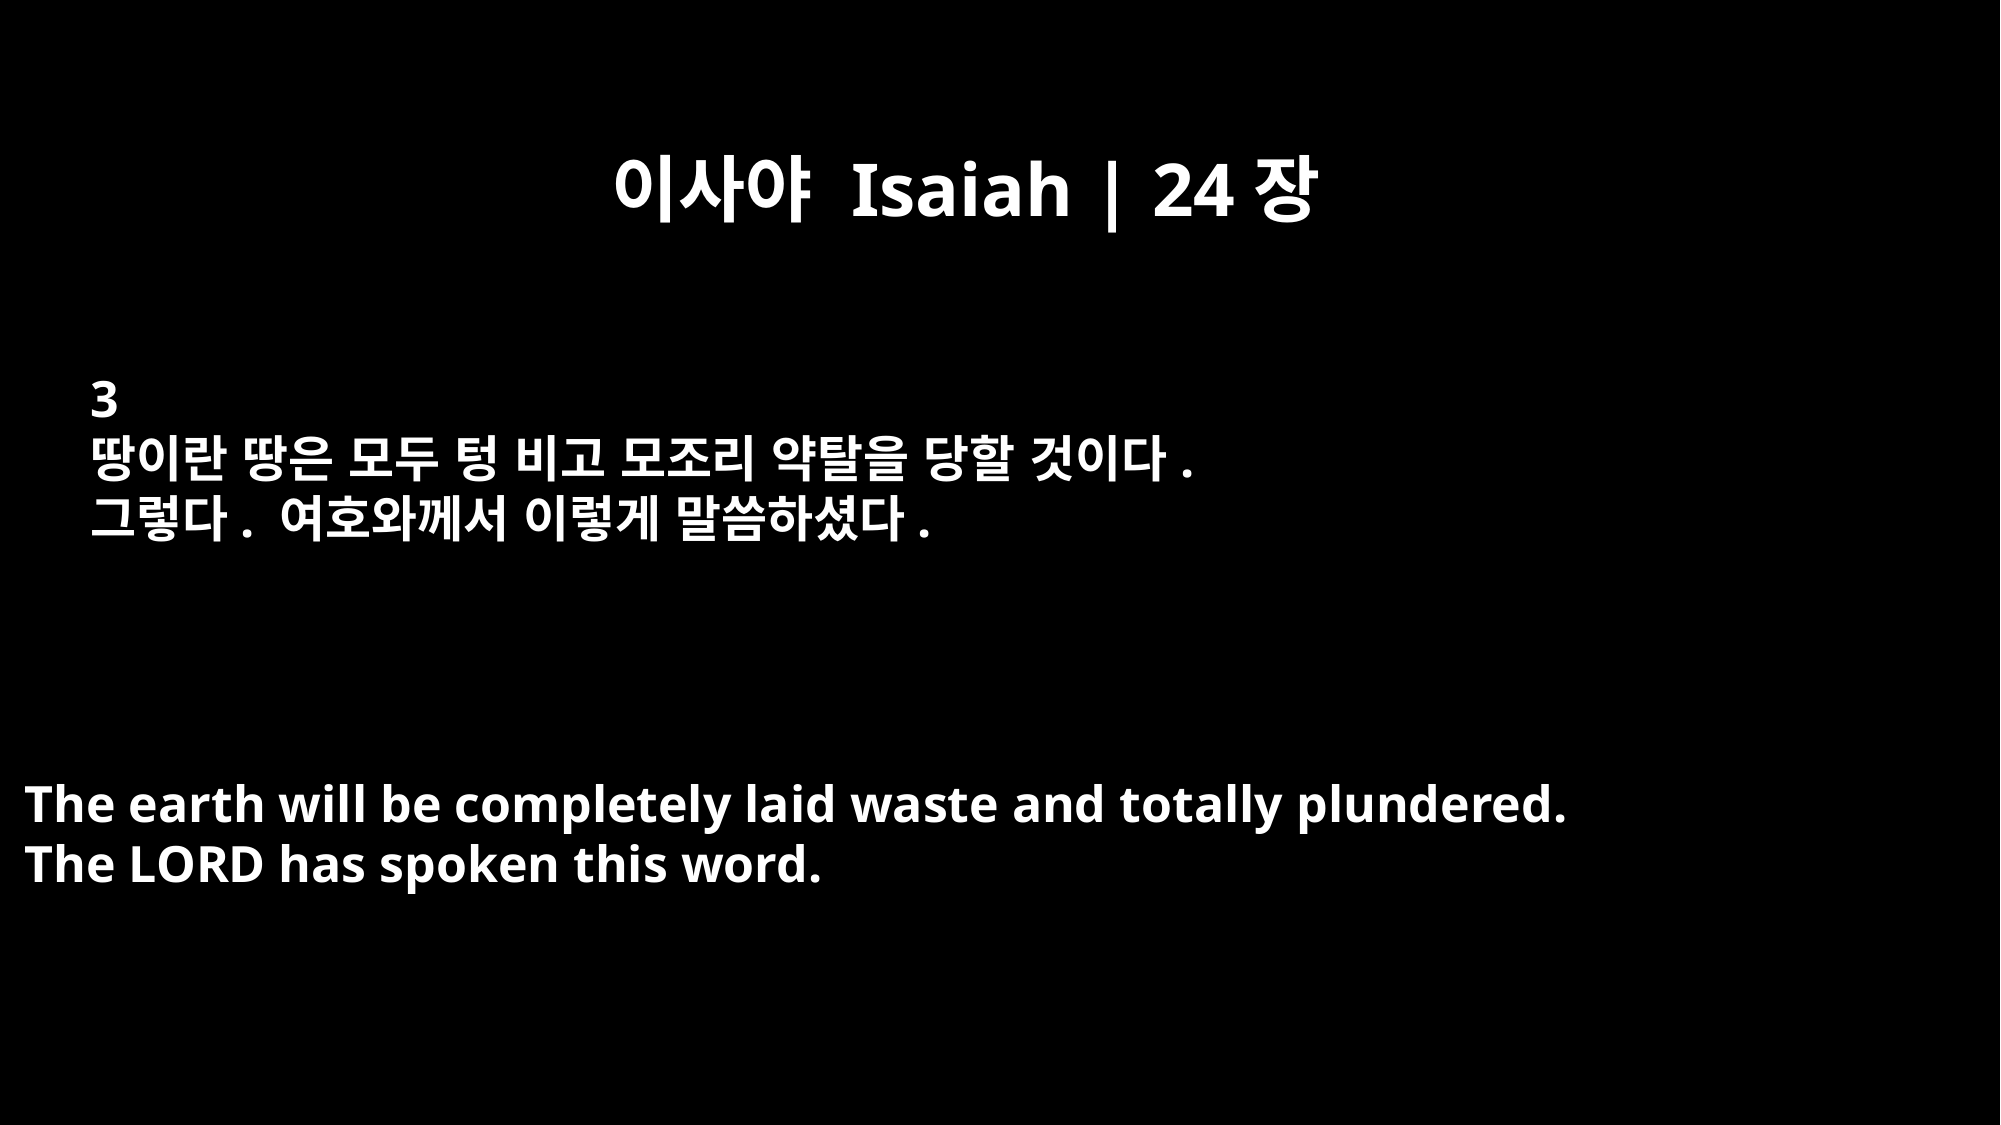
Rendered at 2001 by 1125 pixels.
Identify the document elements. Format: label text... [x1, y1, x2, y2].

text_box The earth will be completely laid waste and totally plundered. The LORD has spoken this word. [9, 764, 1583, 900]
text_box 3 땅이란 땅은 모두 텅 비고 모조리 약탈을 당할 것이다. 그렇다. 여호와께서 이렇게 말씀하셨다. [75, 359, 1210, 555]
text_box 이사야 Isaiah | 24장 [596, 136, 1336, 239]
